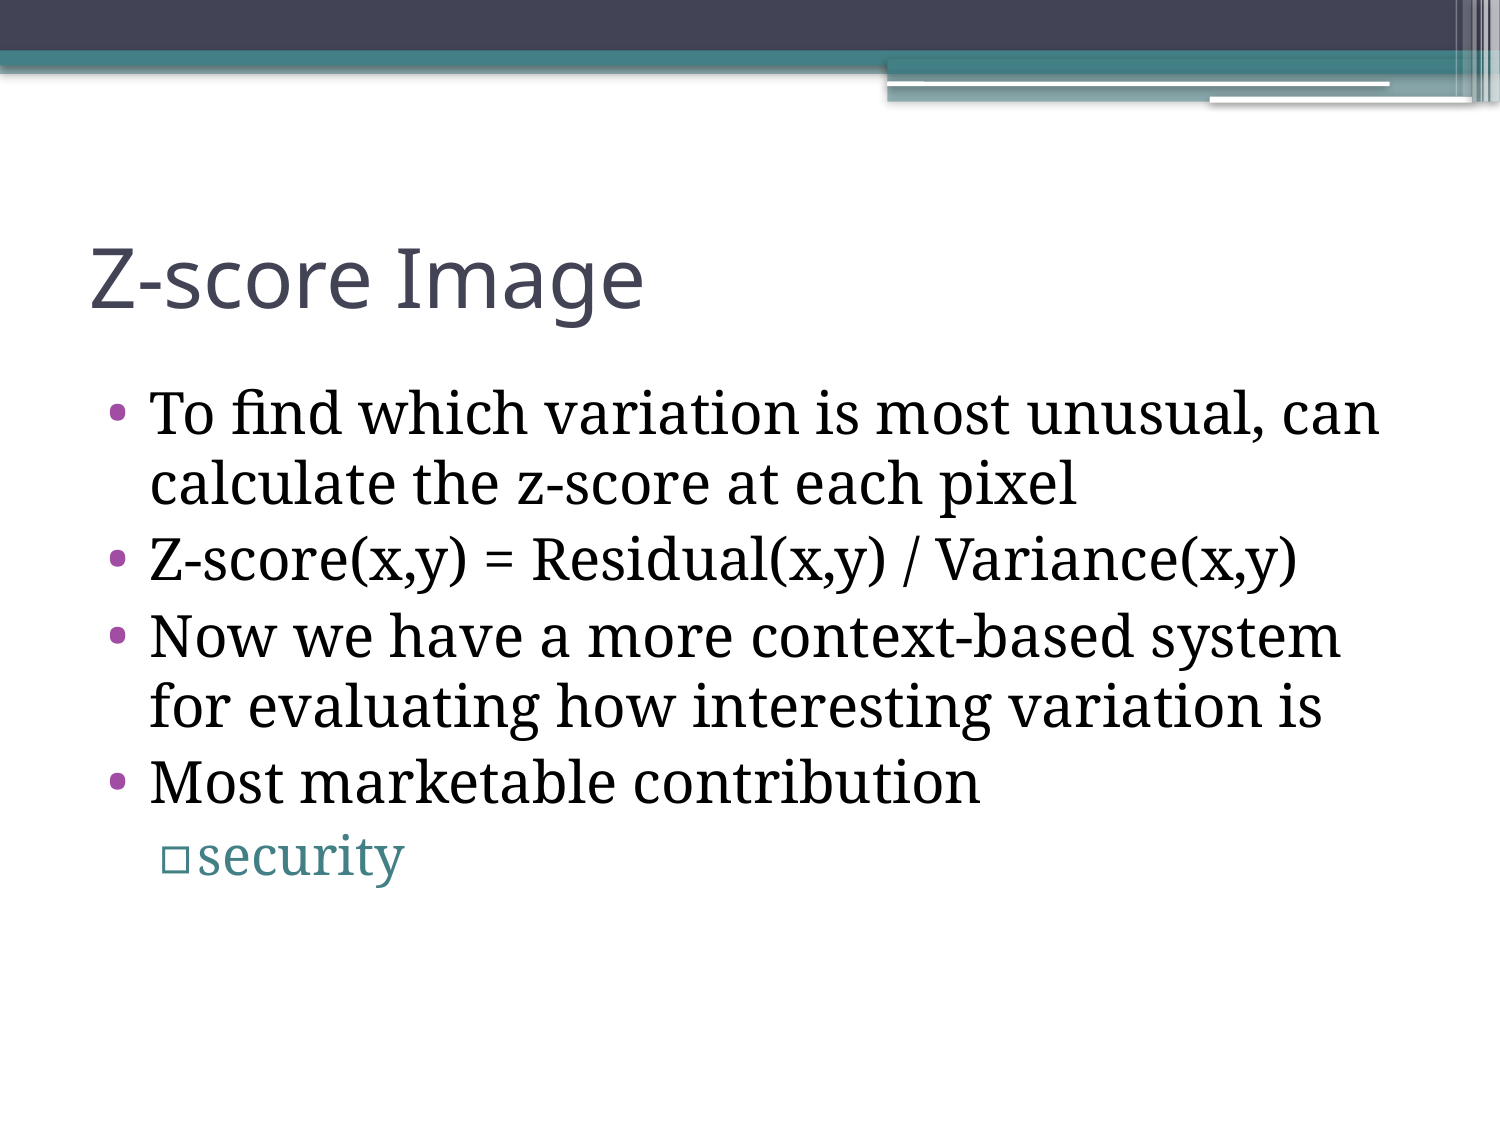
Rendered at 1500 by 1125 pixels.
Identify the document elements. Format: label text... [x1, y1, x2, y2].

list To find which variation is most unusual, can calculate the z-score at each pixel Z-score(x,y) = Residual(x,y) / Variance(x,y) Now we have a more context-based system for evaluating how interesting variation is Most marketable contribution security [75, 368, 1425, 1079]
title Z-score Image [75, 187, 1425, 363]
